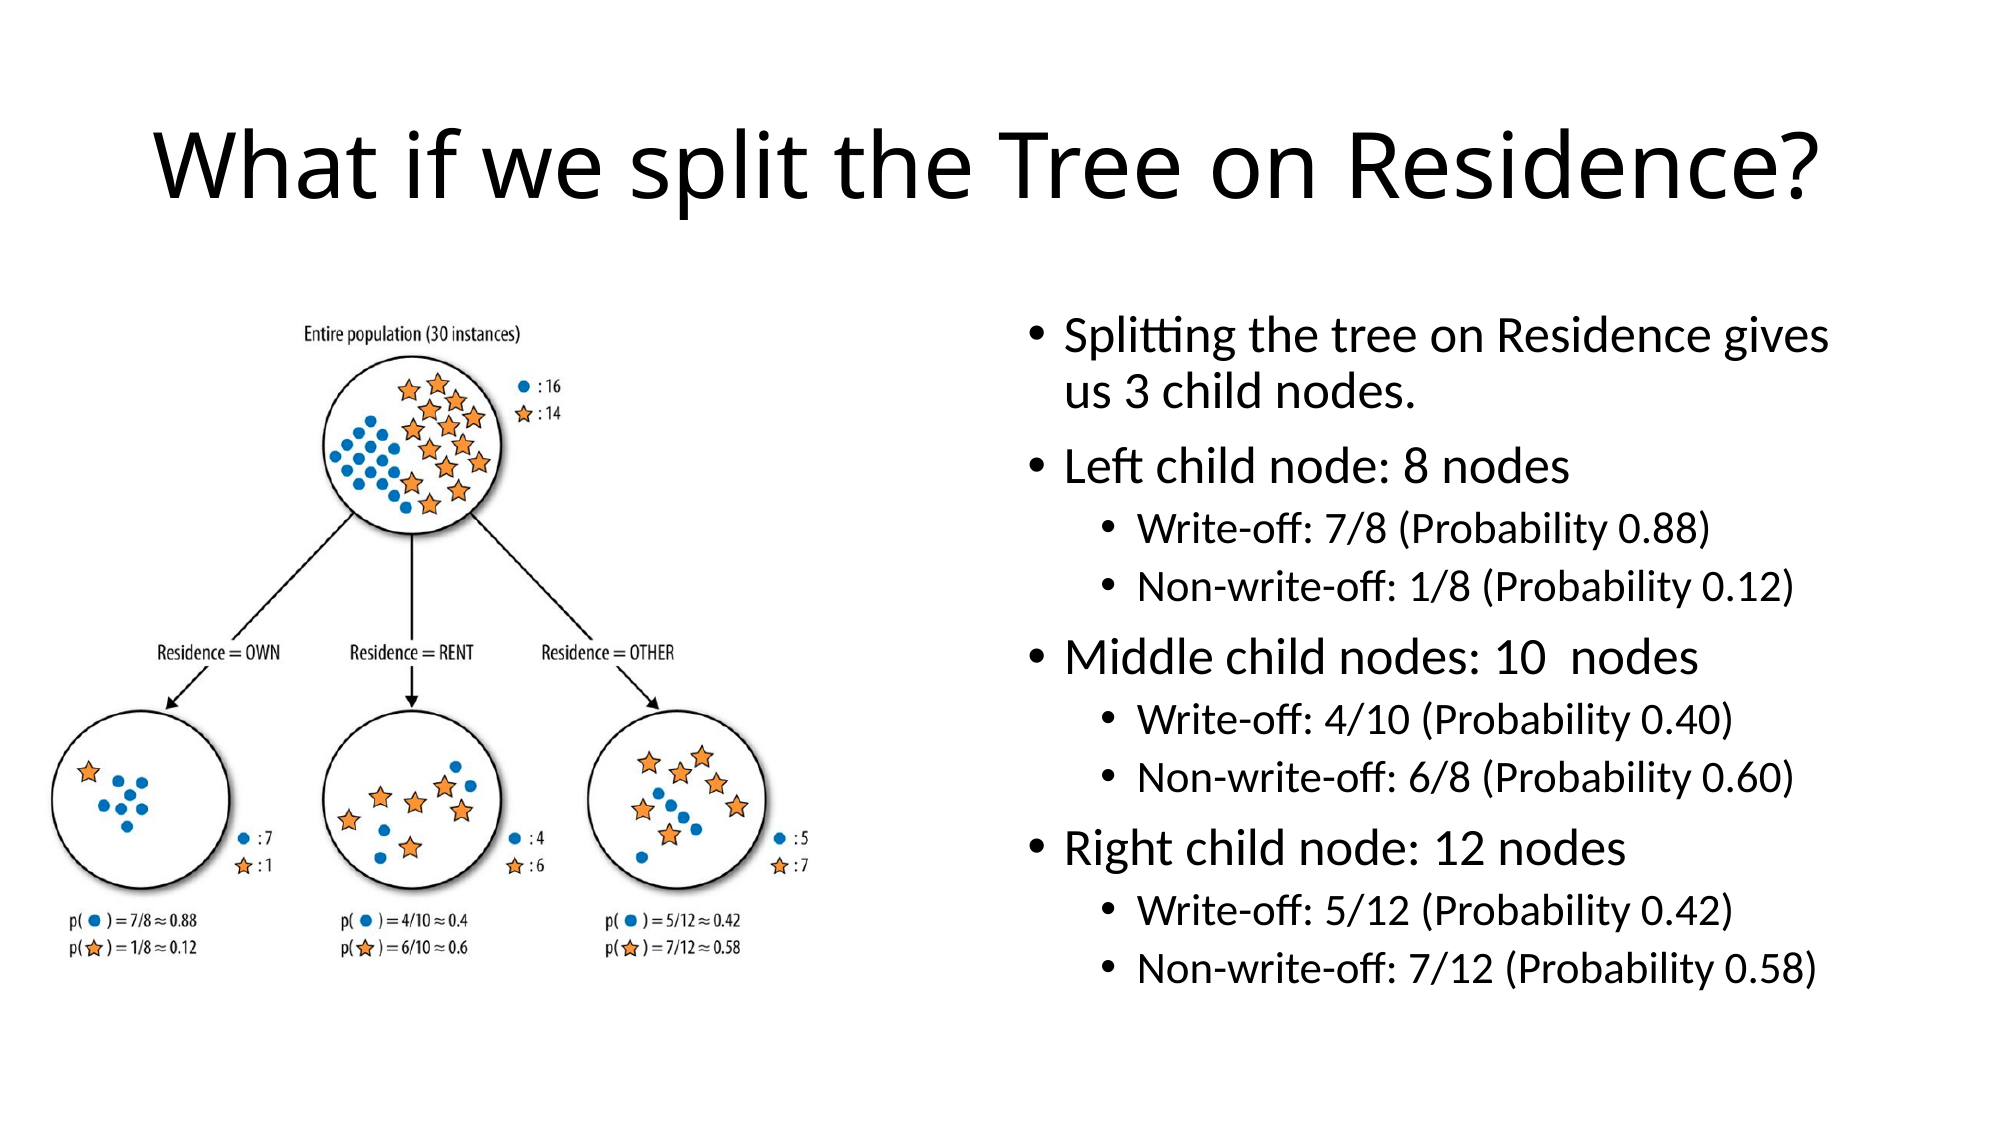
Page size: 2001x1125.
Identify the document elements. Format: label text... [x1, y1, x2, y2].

title What if we split the Tree on Residence? [137, 59, 1863, 278]
list Splitting the tree on Residence gives us 3 child nodes. Left child node: 8 nodes Write-off: 7/8 (Probability 0.88) Non-write-off: 1/8 (Probability 0.12) Middle child nodes: 10 nodes Write-off: 4/10 (Probability 0.40) Non-write-off: 6/8 (Probability 0.60) Right child node: 12 nodes Write-off: 5/12 (Probability 0.42) Non-write-off: 7/12 (Probability 0.58) [1012, 299, 1863, 1014]
picture [0, 277, 874, 975]
